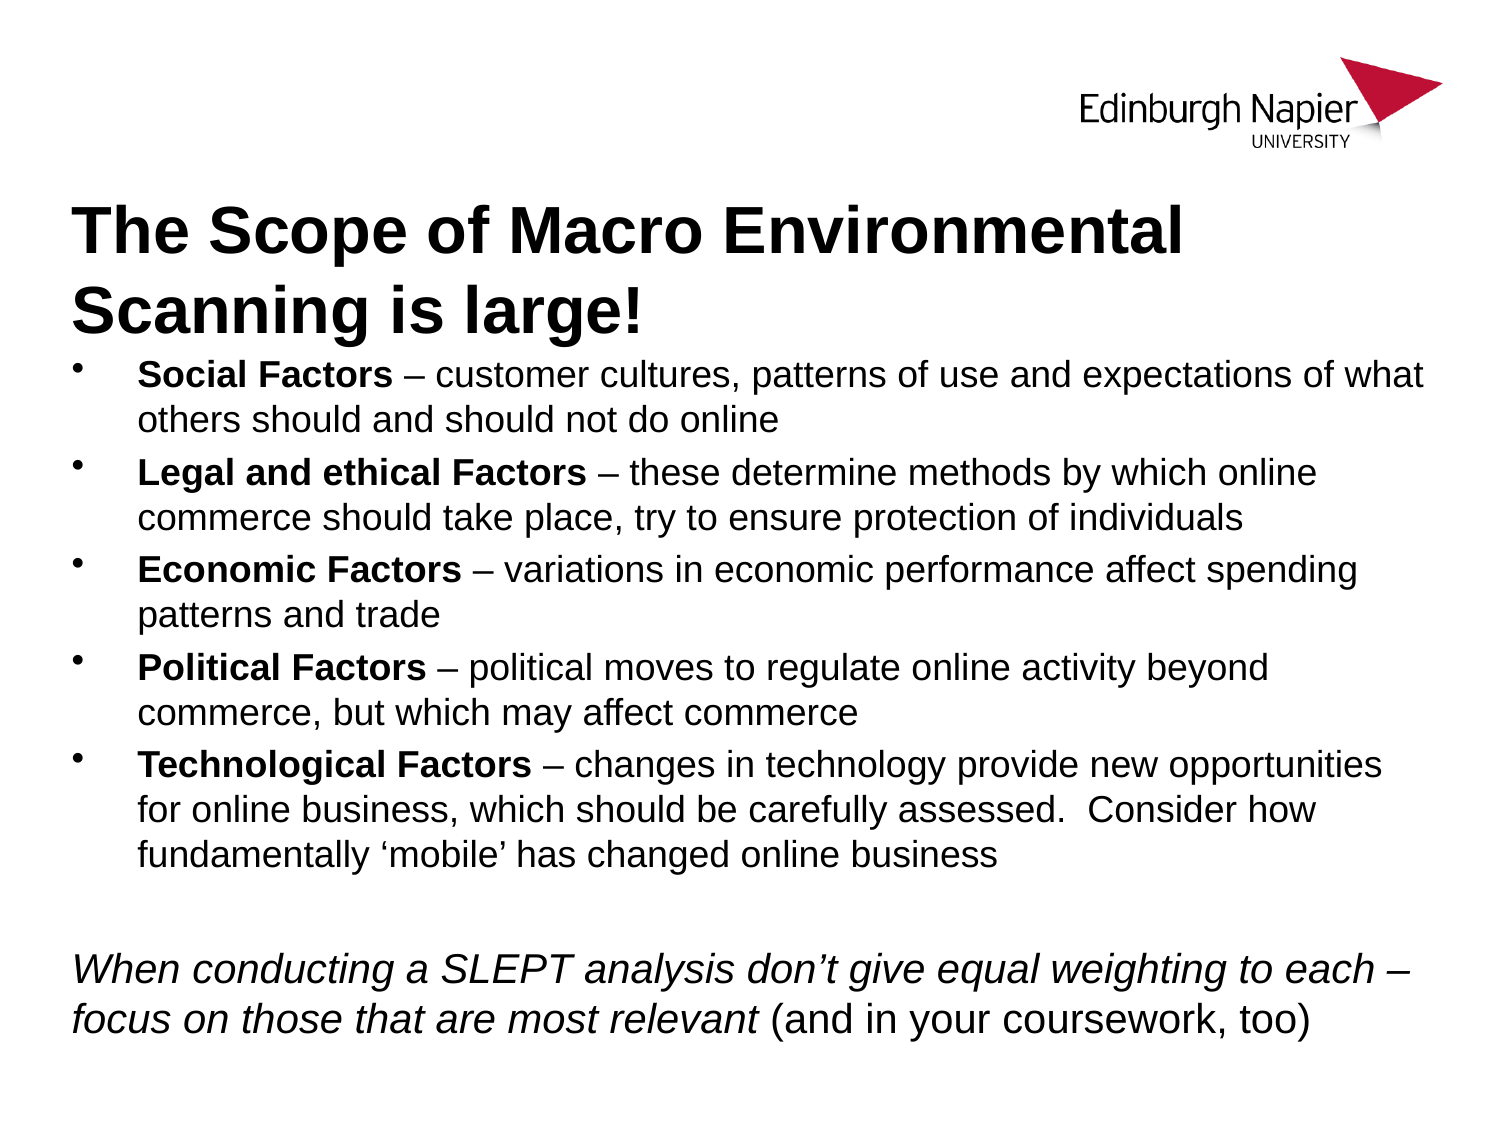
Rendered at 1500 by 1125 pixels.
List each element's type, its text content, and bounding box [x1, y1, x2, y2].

title The Scope of Macro Environmental Scanning is large! [56, 209, 1443, 324]
picture [1081, 57, 1443, 148]
list Social Factors – customer cultures, patterns of use and expectations of what others should and should not do online Legal and ethical Factors – these determine methods by which online commerce should take place, try to ensure protection of individuals Economic Factors – variations in economic performance affect spending patterns and trade Political Factors – political moves to regulate online activity beyond commerce, but which may affect commerce Technological Factors – changes in technology provide new opportunities for online business, which should be carefully assessed. Consider how fundamentally ‘mobile’ has changed online business When conducting a SLEPT analysis don’t give equal weighting to each – focus on those that are most relevant (and in your coursework, too) [56, 342, 1443, 1037]
